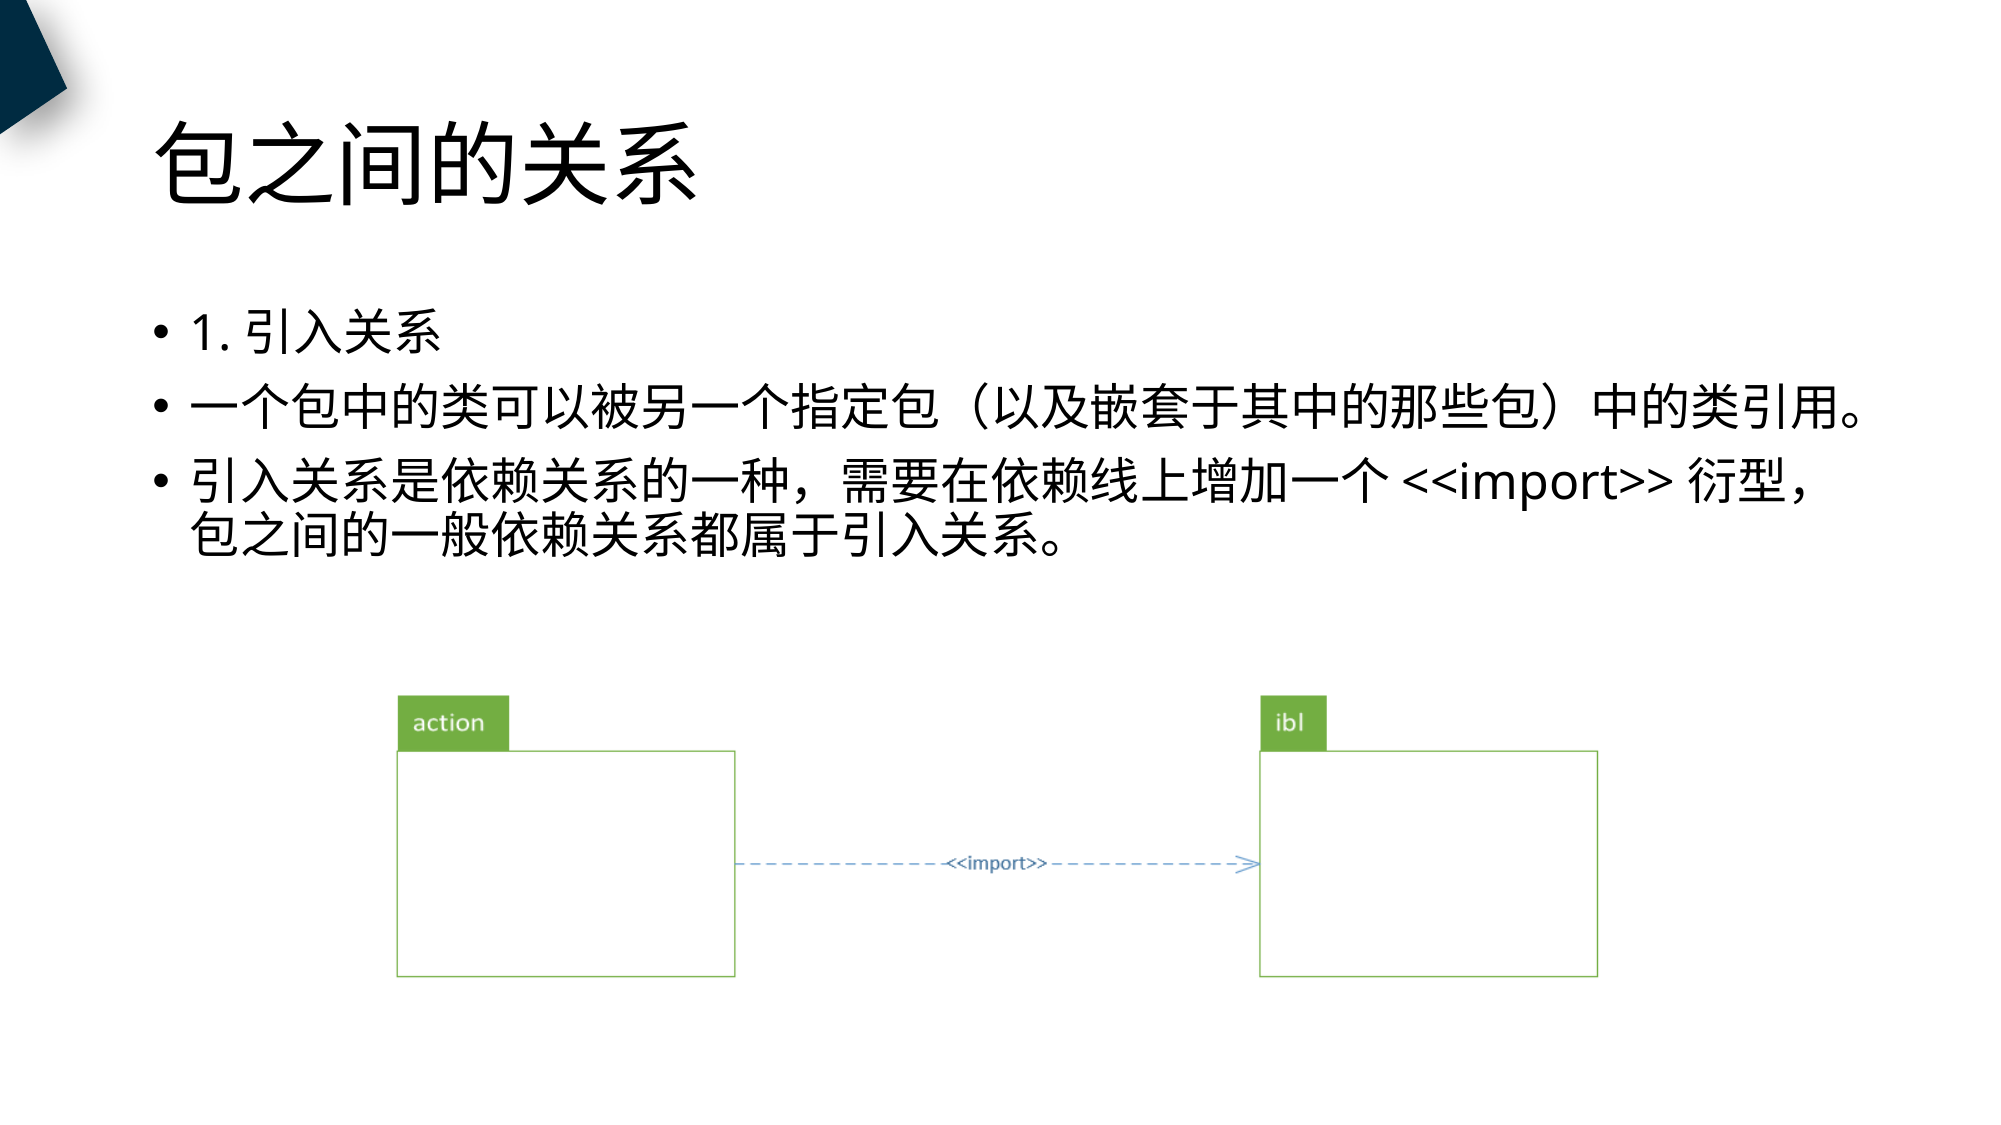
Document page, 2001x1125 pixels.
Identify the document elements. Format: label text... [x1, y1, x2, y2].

list 1.引入关系 一个包中的类可以被另一个指定包（以及嵌套于其中的那些包）中的类引用。 引入关系是依赖关系的一种，需要在依赖线上增加一个<<import>>衍型，包之间的一般依赖关系都属于引入关系。 [137, 299, 1863, 1014]
title 包之间的关系 [137, 59, 1863, 278]
picture [367, 633, 1632, 1045]
text_box [0, 0, 68, 135]
